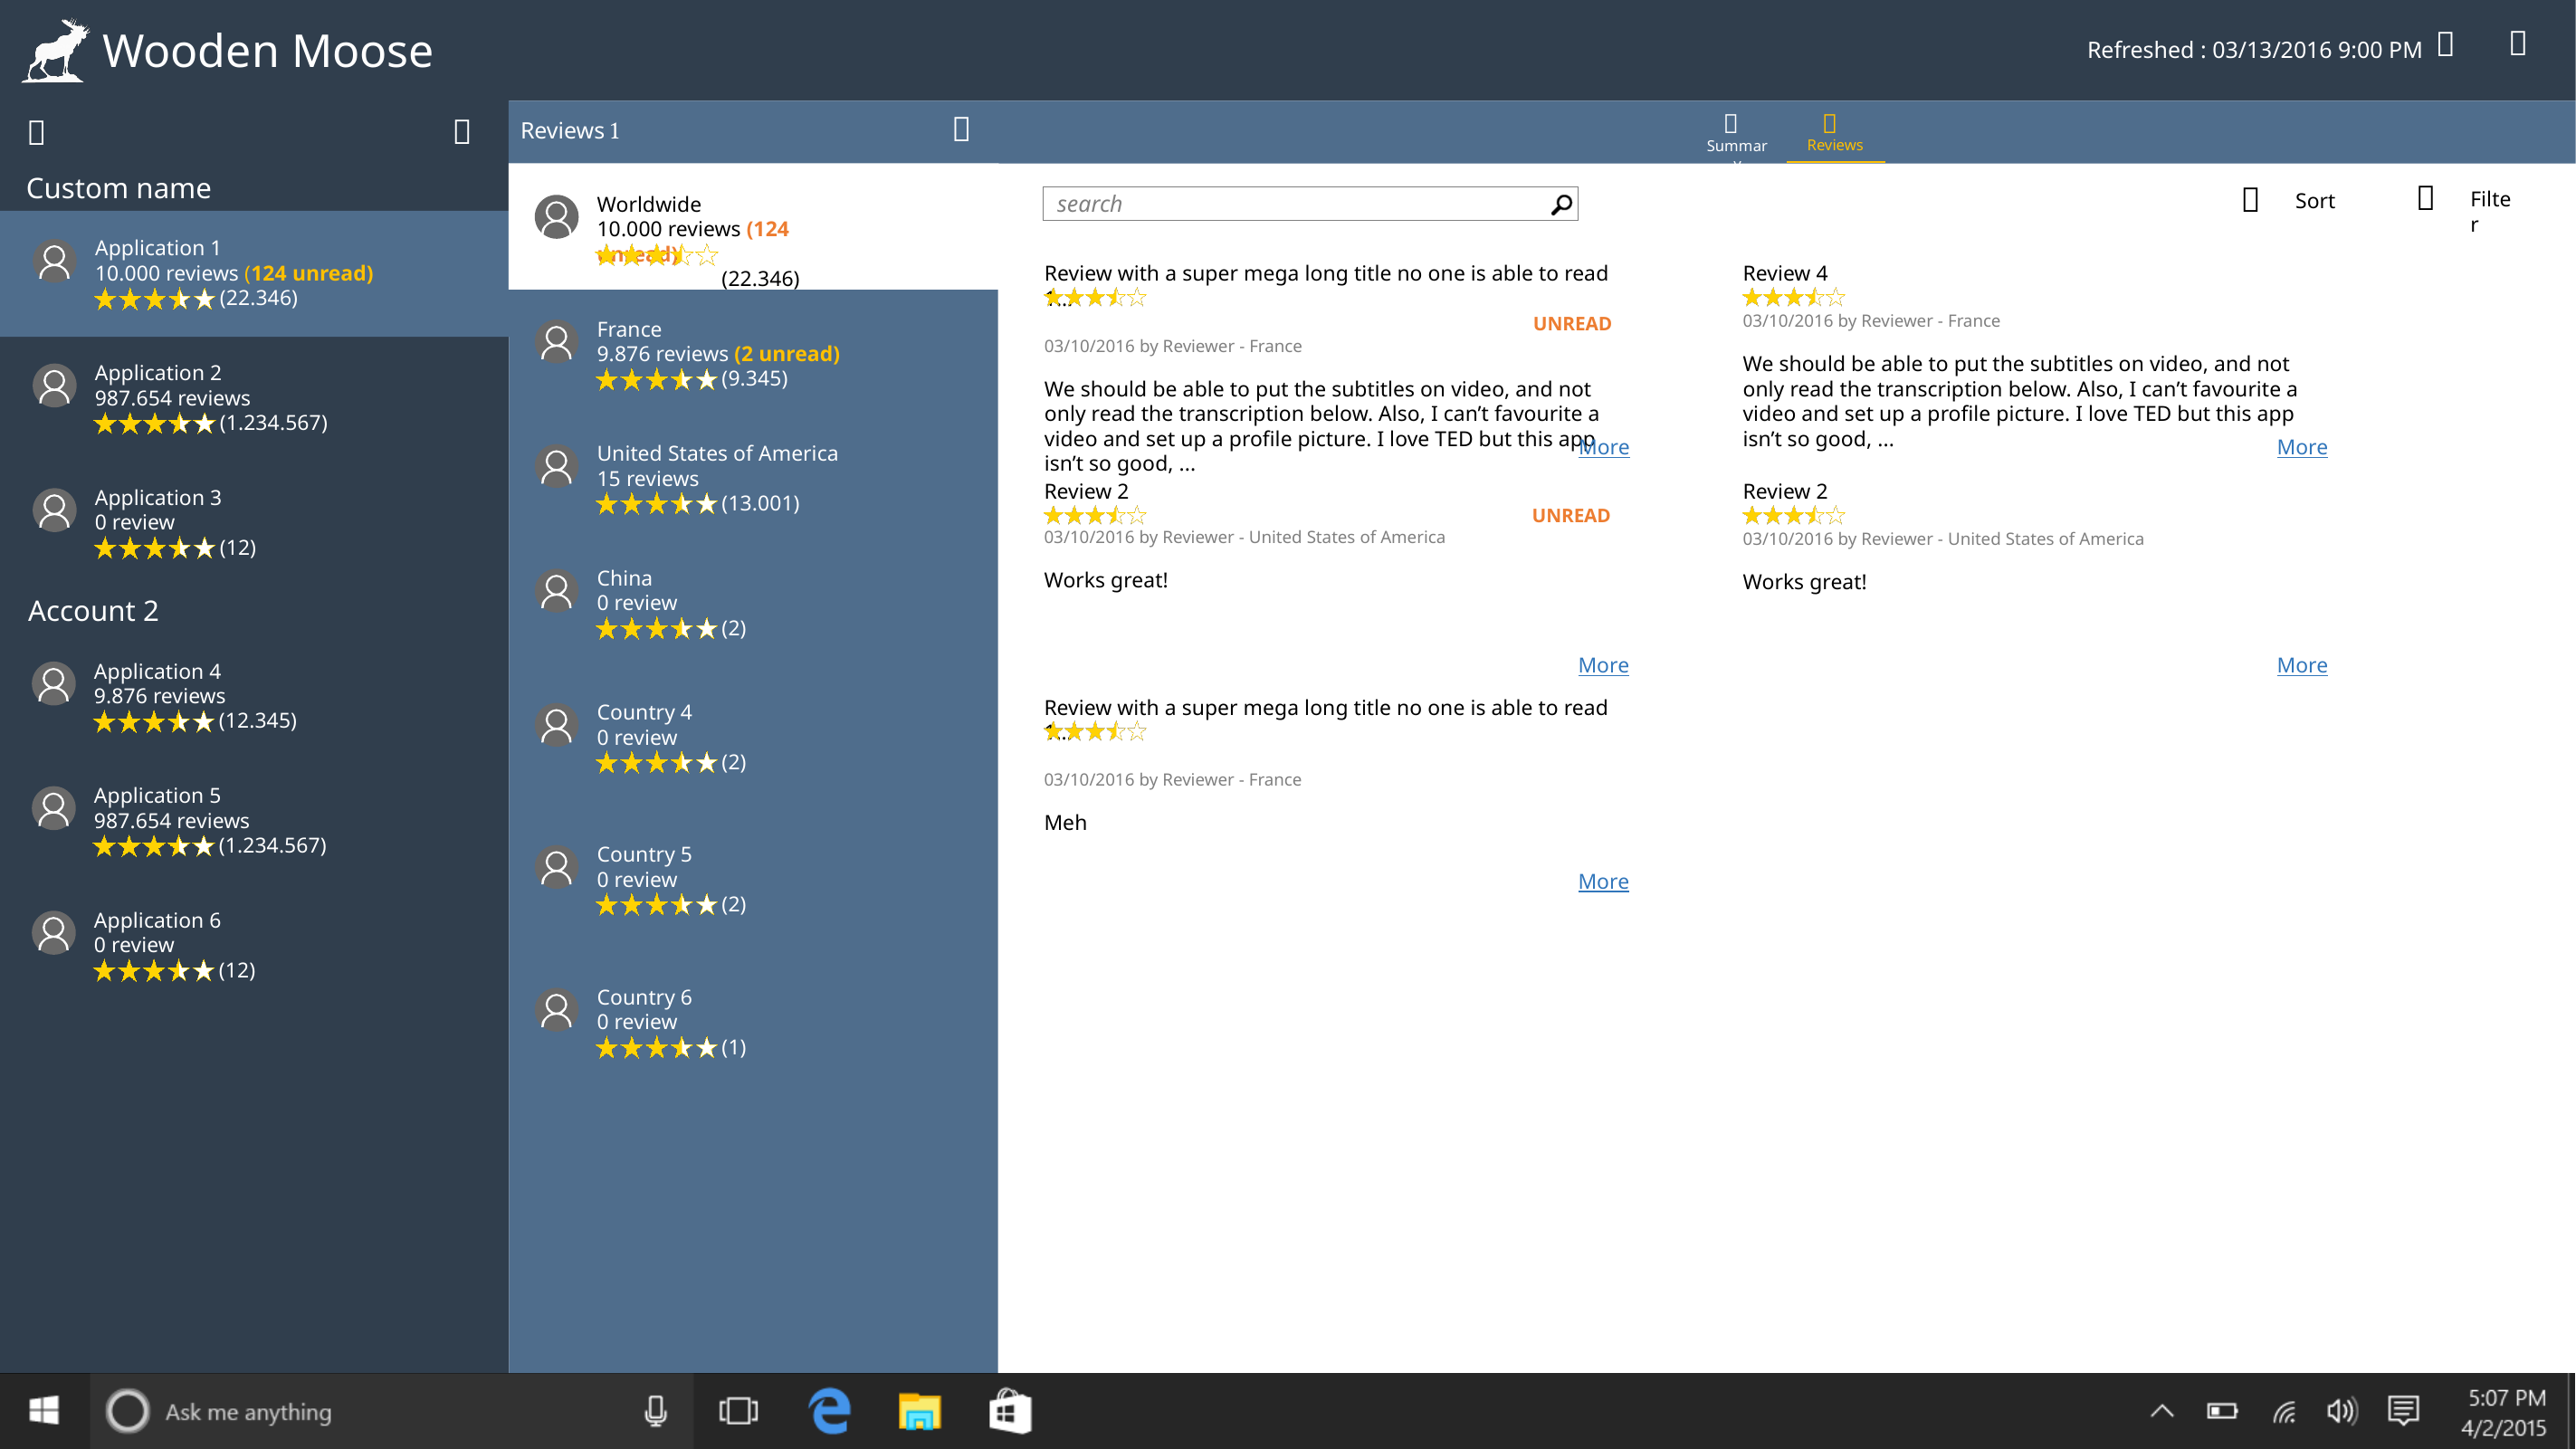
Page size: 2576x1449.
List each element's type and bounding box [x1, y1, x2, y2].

text_box [0, 100, 2576, 1374]
text_box [517, 168, 1026, 1067]
text_box [1729, 253, 2347, 434]
text_box [1043, 181, 1585, 228]
text_box [1031, 253, 1648, 460]
text_box [14, 164, 525, 1010]
text_box [0, 0, 2576, 100]
text_box [1729, 472, 2347, 678]
text_box [2227, 171, 2355, 227]
text_box [1030, 472, 1647, 678]
text_box [1030, 688, 1647, 894]
text_box [14, 7, 440, 92]
picture [0, 1373, 2575, 1449]
text_box [2402, 169, 2531, 225]
